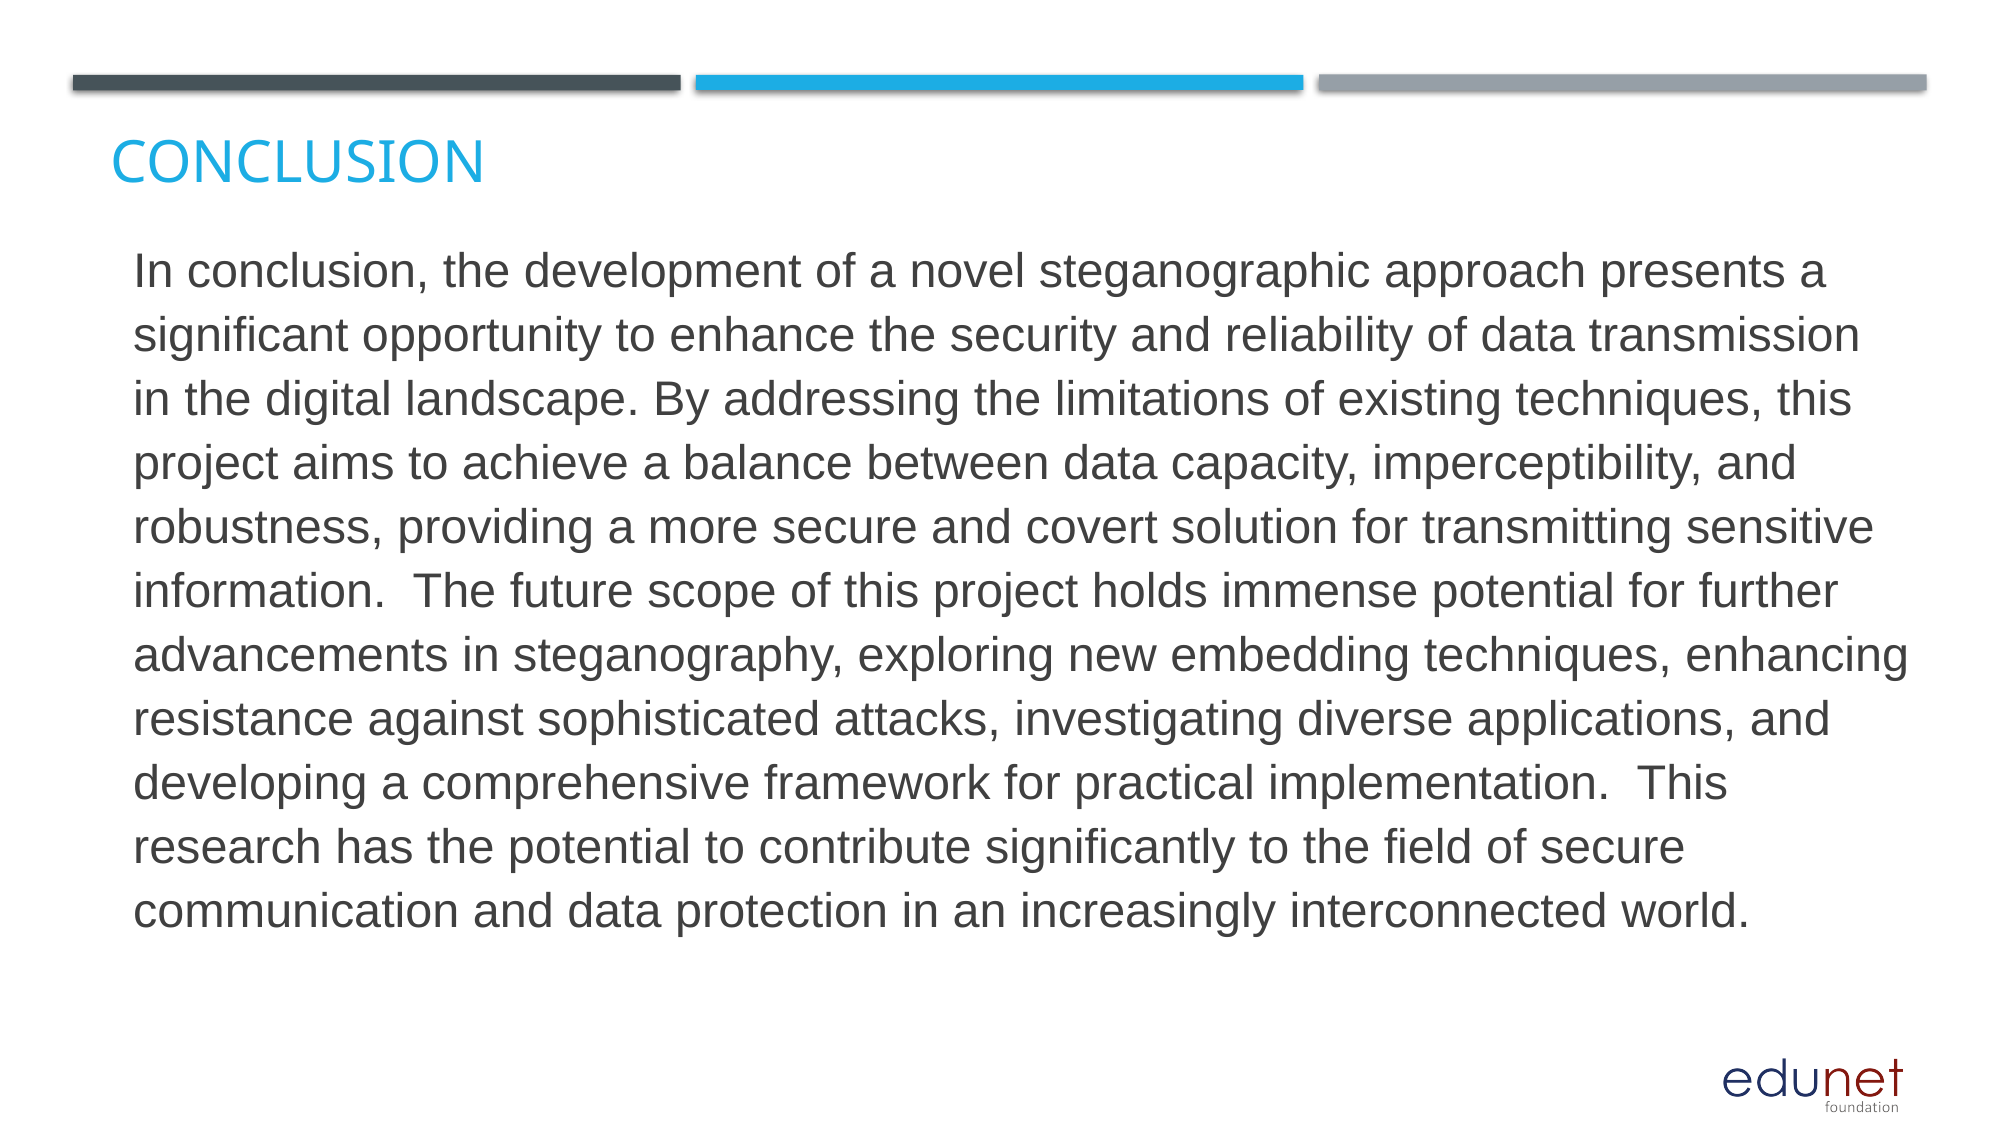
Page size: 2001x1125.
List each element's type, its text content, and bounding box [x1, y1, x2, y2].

picture [1719, 1056, 1905, 1116]
list In conclusion, the development of a novel steganographic approach presents a significant opportunity to enhance the security and reliability of data transmission in the digital landscape. By addressing the limitations of existing techniques, this project aims to achieve a balance between data capacity, imperceptibility, and robustness, providing a more secure and covert solution for transmitting sensitive information. The future scope of this project holds immense potential for further advancements in steganography, exploring new embedding techniques, enhancing resistance against sophisticated attacks, investigating diverse applications, and developing a comprehensive framework for practical implementation. This research has the potential to contribute significantly to the field of secure communication and data protection in an increasingly interconnected world. [118, 202, 1928, 969]
title Conclusion [95, 115, 1905, 203]
